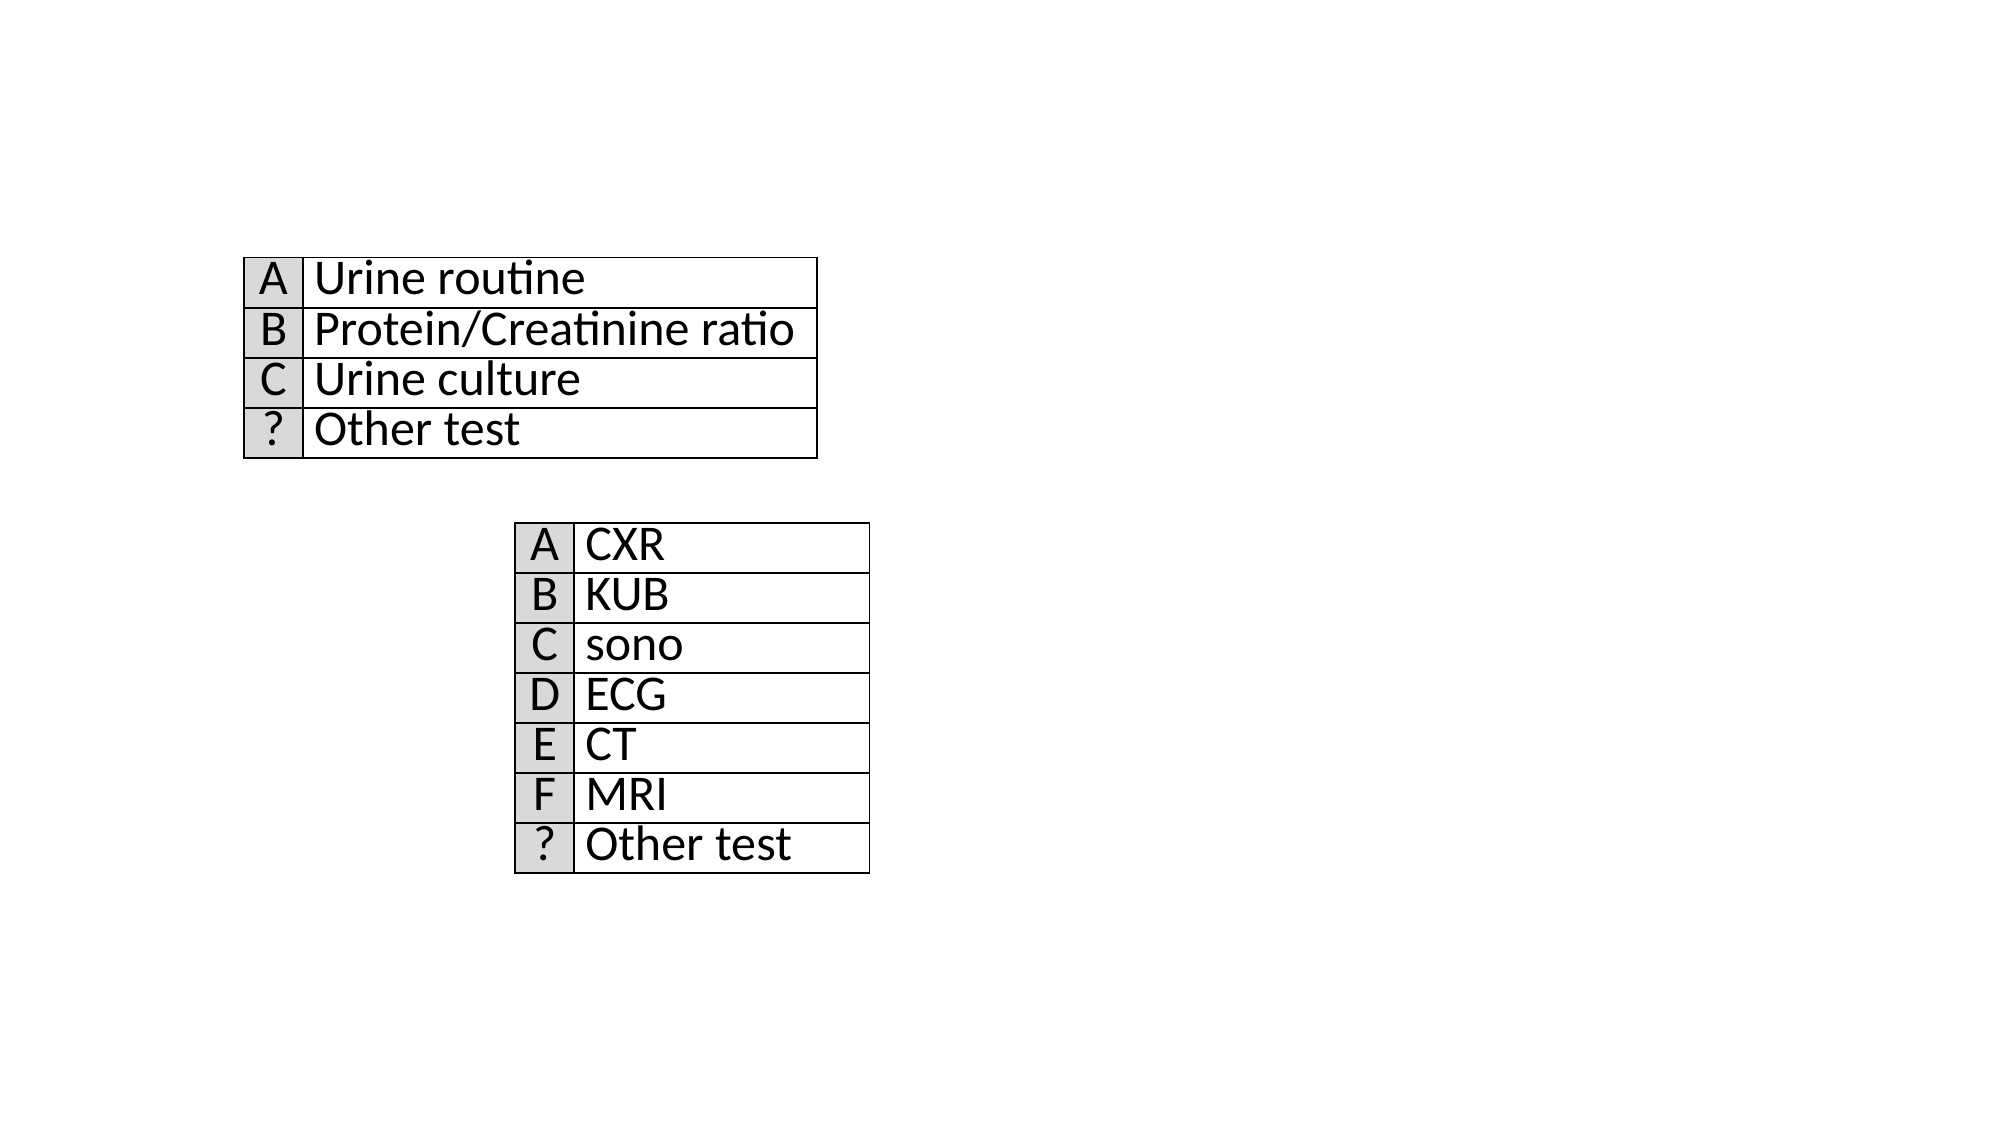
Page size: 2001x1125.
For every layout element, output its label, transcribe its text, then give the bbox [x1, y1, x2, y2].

table_cell Urine culture [304, 359, 816, 407]
table_header A [516, 524, 573, 572]
table_cell CT [575, 724, 869, 772]
table_cell Protein/Creatinine ratio [304, 309, 816, 357]
table_header A [245, 258, 302, 307]
table_header CXR [575, 524, 869, 572]
table_header Urine routine [304, 258, 816, 307]
table_cell C [245, 359, 302, 407]
table_cell B [516, 574, 573, 622]
table_cell Other test [304, 409, 816, 457]
table_cell sono [575, 624, 869, 672]
table_cell ? [516, 824, 573, 872]
table_cell F [516, 774, 573, 822]
table_cell E [516, 724, 573, 772]
table_cell Other test [575, 824, 869, 872]
table_cell MRI [575, 774, 869, 822]
table_cell C [516, 624, 573, 672]
table_cell ? [245, 409, 302, 457]
table_cell KUB [575, 574, 869, 622]
table_cell D [516, 674, 573, 722]
table_cell B [245, 309, 302, 357]
table_cell ECG [575, 674, 869, 722]
